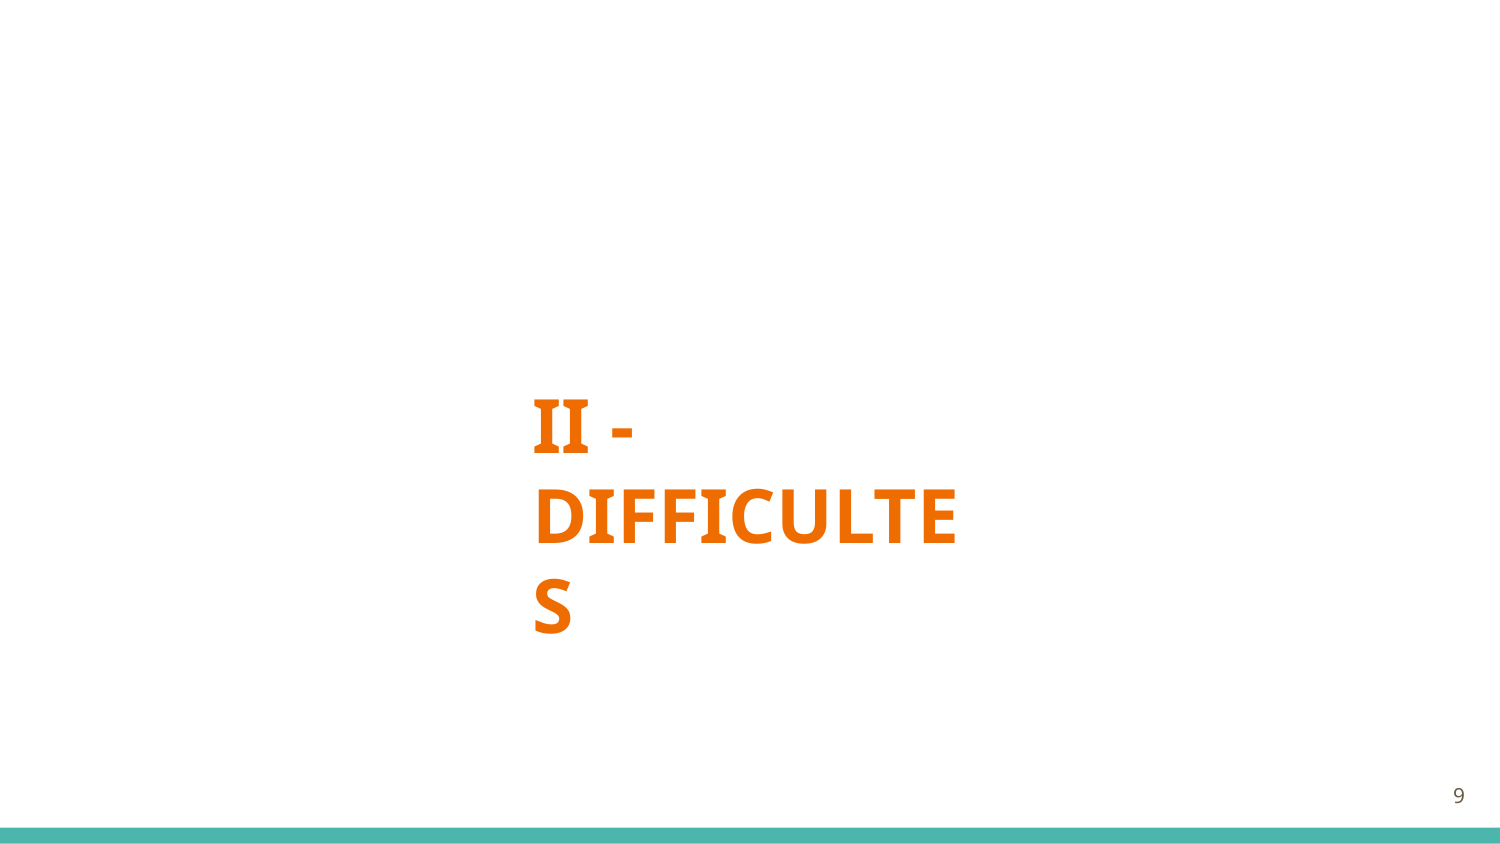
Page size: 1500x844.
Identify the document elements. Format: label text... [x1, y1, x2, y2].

slide_number ‹#› [1389, 764, 1480, 830]
title II - DIFFICULTES [517, 363, 983, 480]
